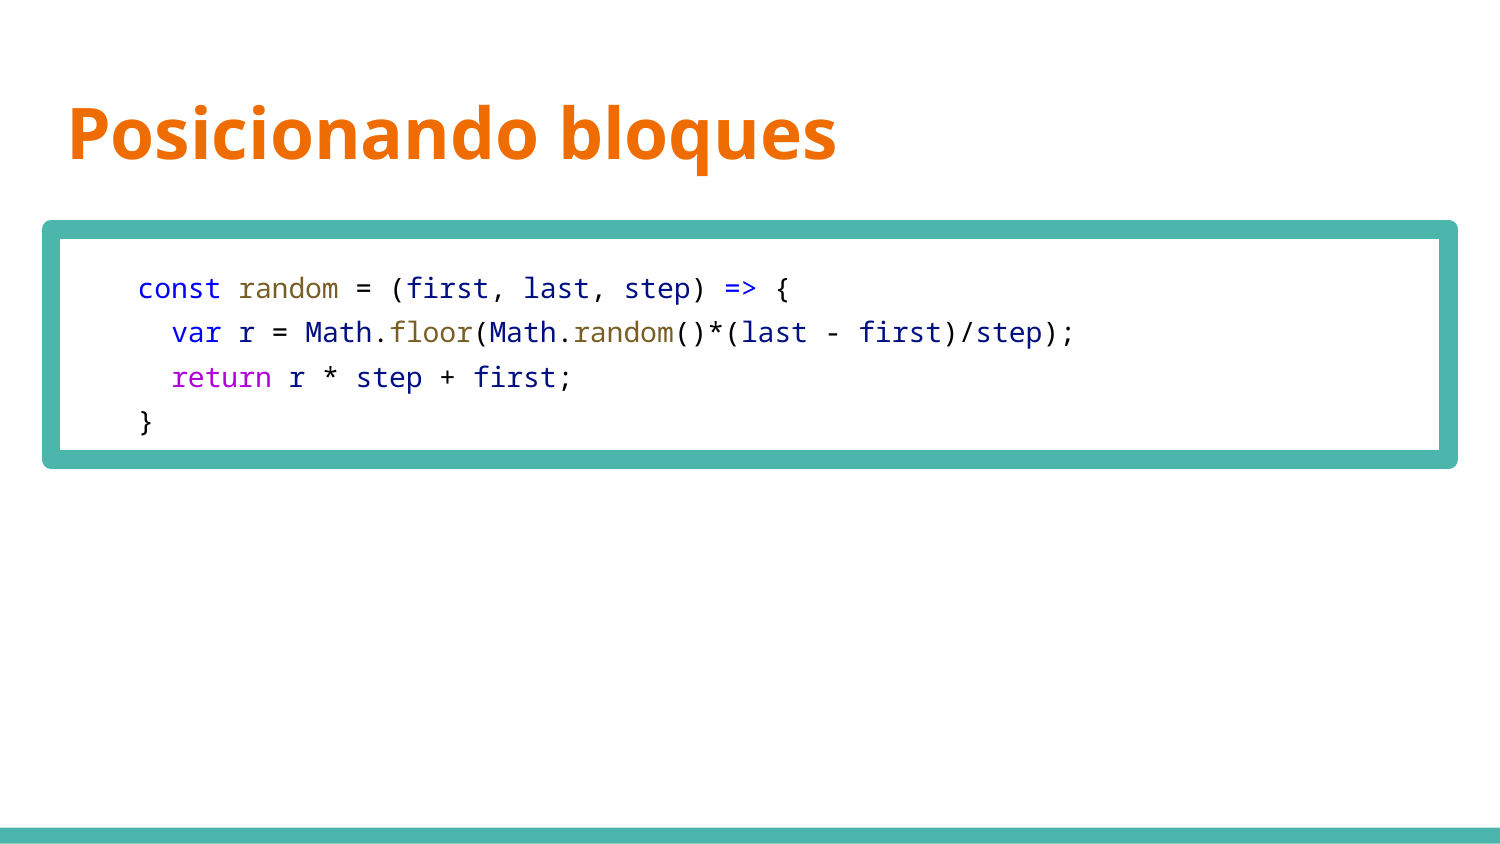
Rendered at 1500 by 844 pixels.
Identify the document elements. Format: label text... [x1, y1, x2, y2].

text_box [51, 229, 1449, 460]
title Posicionando bloques [51, 72, 1449, 189]
list const random = (first, last, step) => { var r = Math.floor(Math.random()*(last - first)/step); return r * step + first; } [122, 244, 1378, 460]
